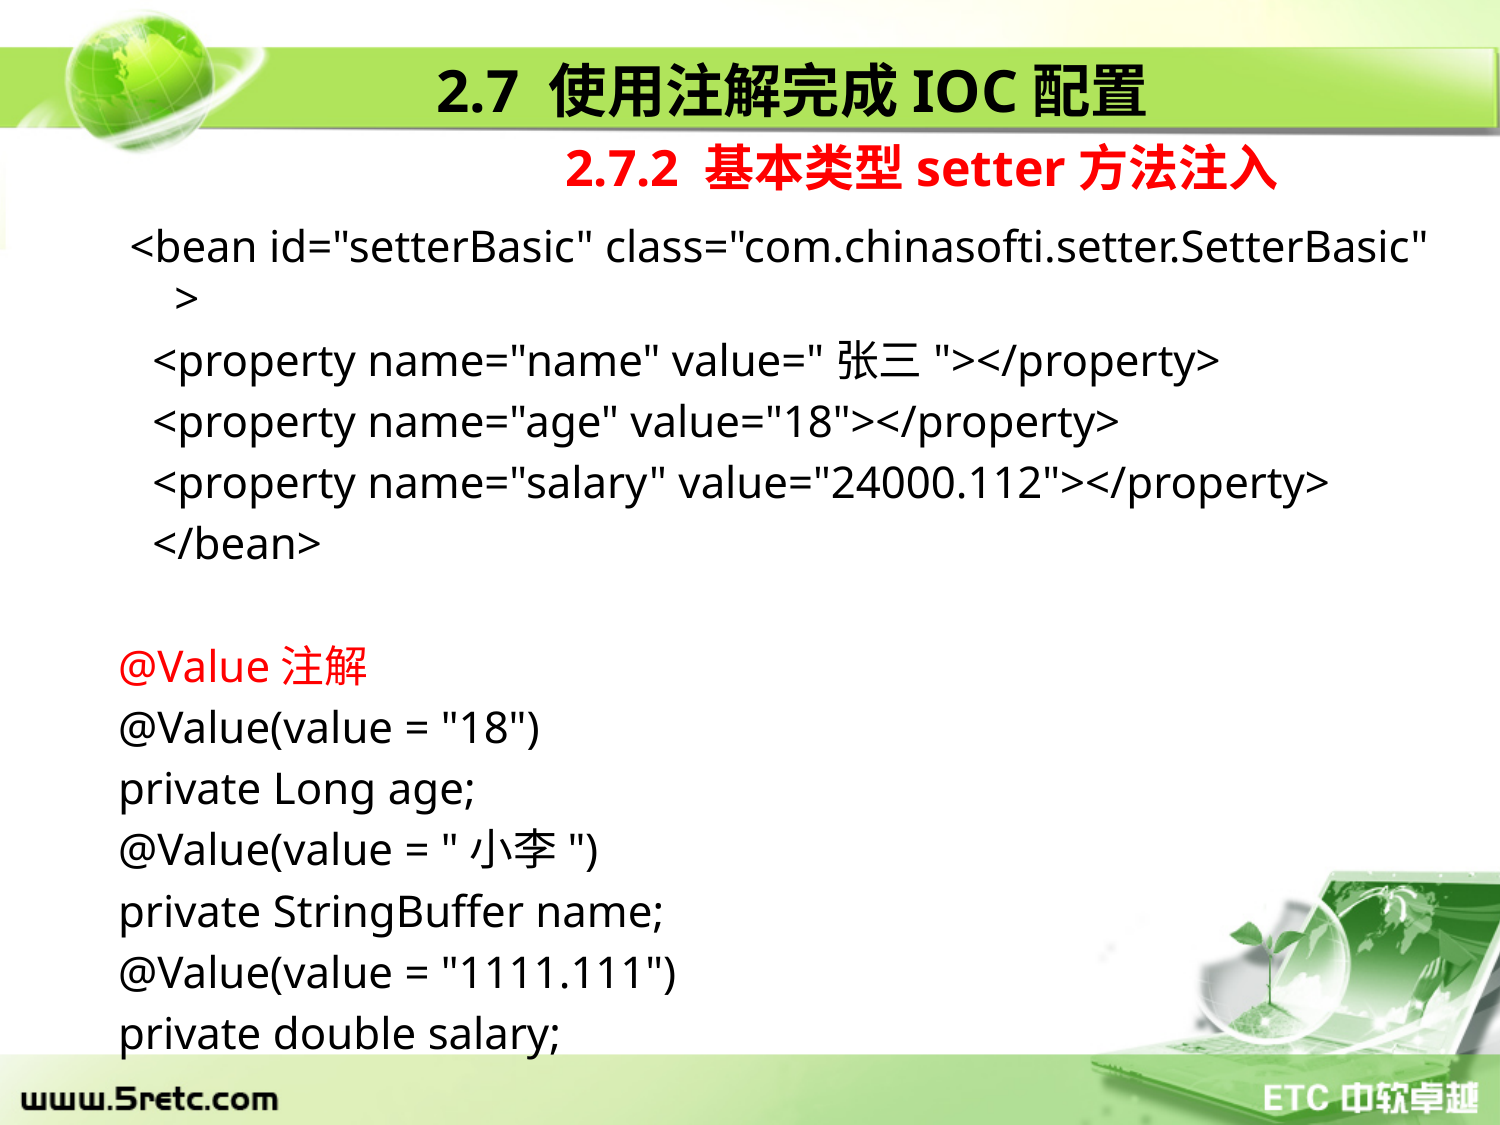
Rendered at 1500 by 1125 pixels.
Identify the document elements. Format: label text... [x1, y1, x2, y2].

text_box 2.7.2 基本类型setter方法注入 [550, 128, 1418, 210]
text_box 2.7 使用注解完成IOC配置 [421, 46, 1430, 210]
picture [0, 0, 1500, 1125]
list <bean id="setterBasic" class="com.chinasofti.setter.SetterBasic" > <property name="name" value="张三"></property> <property name="age" value="18"></property> <property name="salary" value="24000.112"></property> </bean> @Value注解 @Value(value = "18") private Long age; @Value(value = "小李") private StringBuffer name; @Value(value = "1111.111") private double salary; [103, 210, 1454, 1020]
